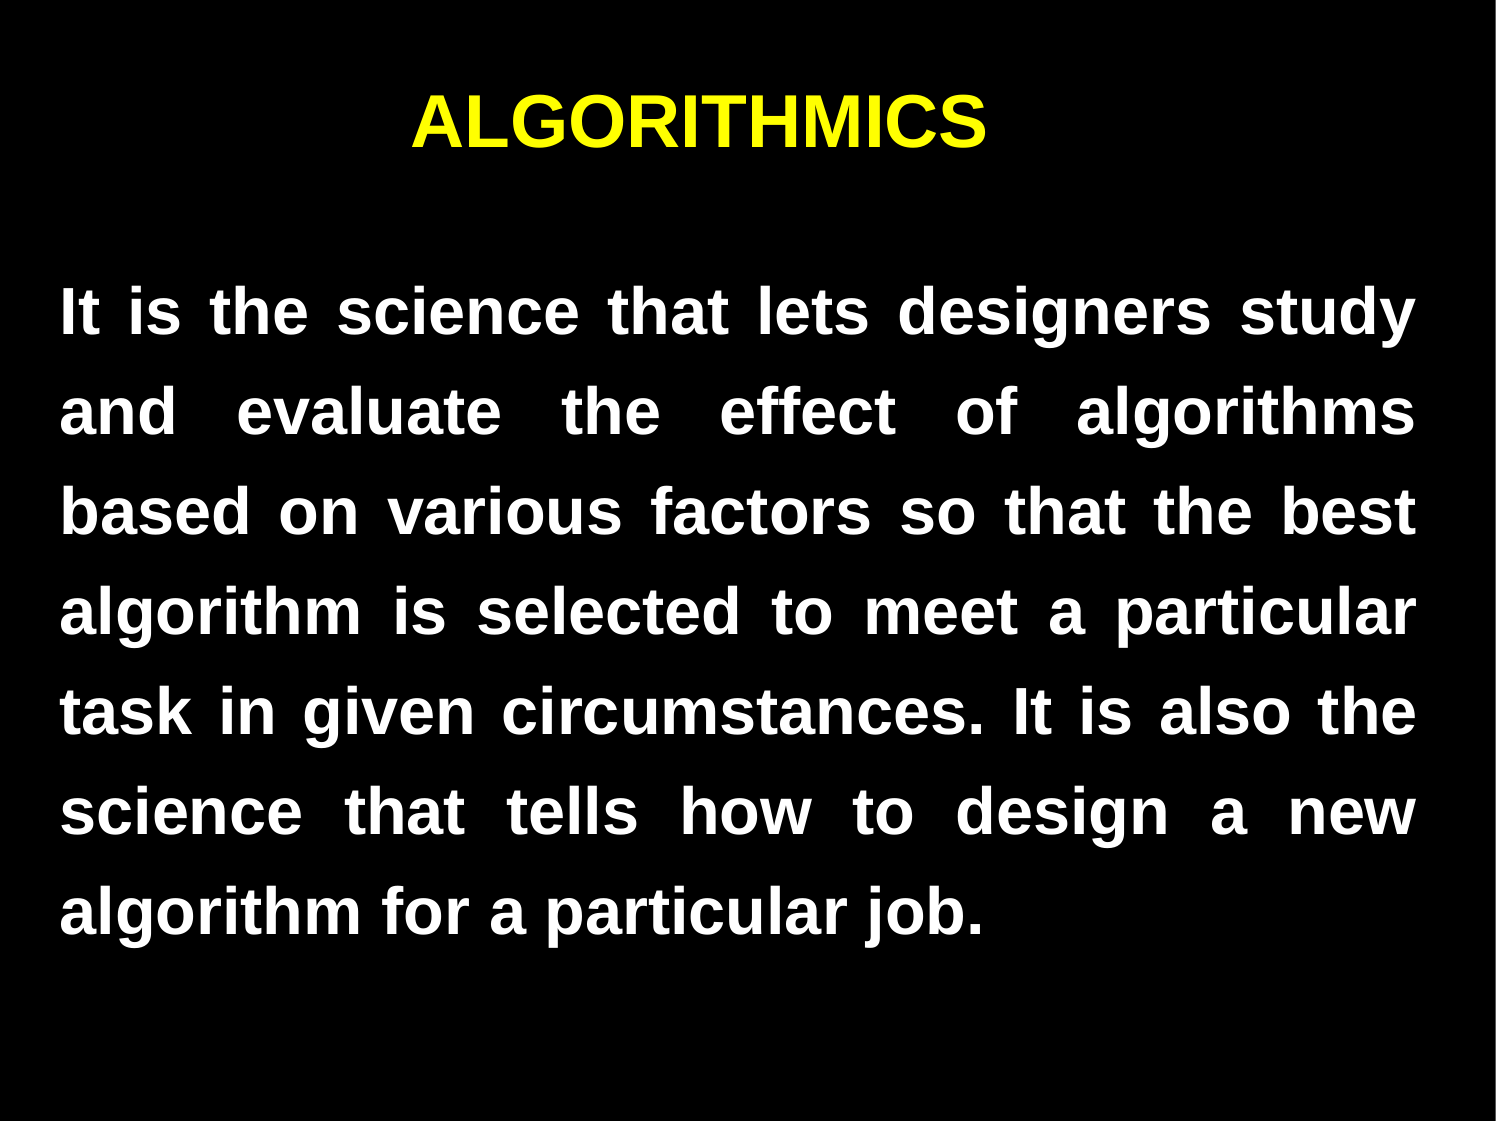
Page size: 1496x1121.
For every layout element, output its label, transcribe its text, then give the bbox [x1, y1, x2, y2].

text_box algorithms [1074, 377, 1430, 449]
text_box is [125, 277, 195, 349]
text_box algorithm [57, 577, 376, 649]
text_box how [677, 777, 825, 849]
text_box that [342, 777, 479, 849]
text_box selected [474, 577, 755, 649]
text_box is [390, 577, 460, 649]
text_box [0, 0, 1494, 1119]
text_box so [897, 477, 990, 549]
text_box science [57, 777, 317, 849]
text_box design [953, 777, 1183, 849]
text_box science [334, 277, 593, 349]
text_box meet [861, 577, 1032, 649]
text_box effect [717, 377, 910, 449]
text_box the [1315, 677, 1430, 748]
text_box to [769, 577, 847, 649]
text_box a [1046, 577, 1098, 649]
text_box factors [648, 477, 885, 549]
text_box best [1278, 477, 1430, 549]
text_box study [1237, 277, 1429, 349]
text_box tells [504, 777, 652, 849]
text_box and [57, 377, 191, 449]
text_box to [850, 777, 928, 849]
text_box ALGORITHMICS [408, 75, 1068, 163]
text_box a particular job. [487, 877, 997, 949]
text_box given [300, 677, 489, 748]
text_box task [57, 677, 206, 748]
text_box also [1157, 677, 1305, 748]
text_box lets [754, 277, 884, 349]
text_box algorithm for [57, 877, 483, 949]
text_box in [216, 677, 290, 748]
text_box the [207, 277, 322, 349]
text_box is [1076, 677, 1146, 748]
text_box It [57, 277, 113, 349]
text_box circumstances. [499, 677, 999, 748]
text_box on various [276, 477, 636, 549]
text_box based [57, 477, 265, 549]
text_box particular [1112, 577, 1430, 649]
text_box a [1208, 777, 1260, 849]
text_box It [1010, 677, 1065, 748]
text_box of [953, 377, 1031, 449]
text_box designers [895, 277, 1225, 349]
text_box the [1151, 477, 1266, 549]
text_box new [1285, 777, 1430, 849]
text_box evaluate [234, 377, 516, 449]
text_box that [1002, 477, 1139, 549]
text_box that [605, 277, 742, 349]
text_box the [559, 377, 674, 449]
